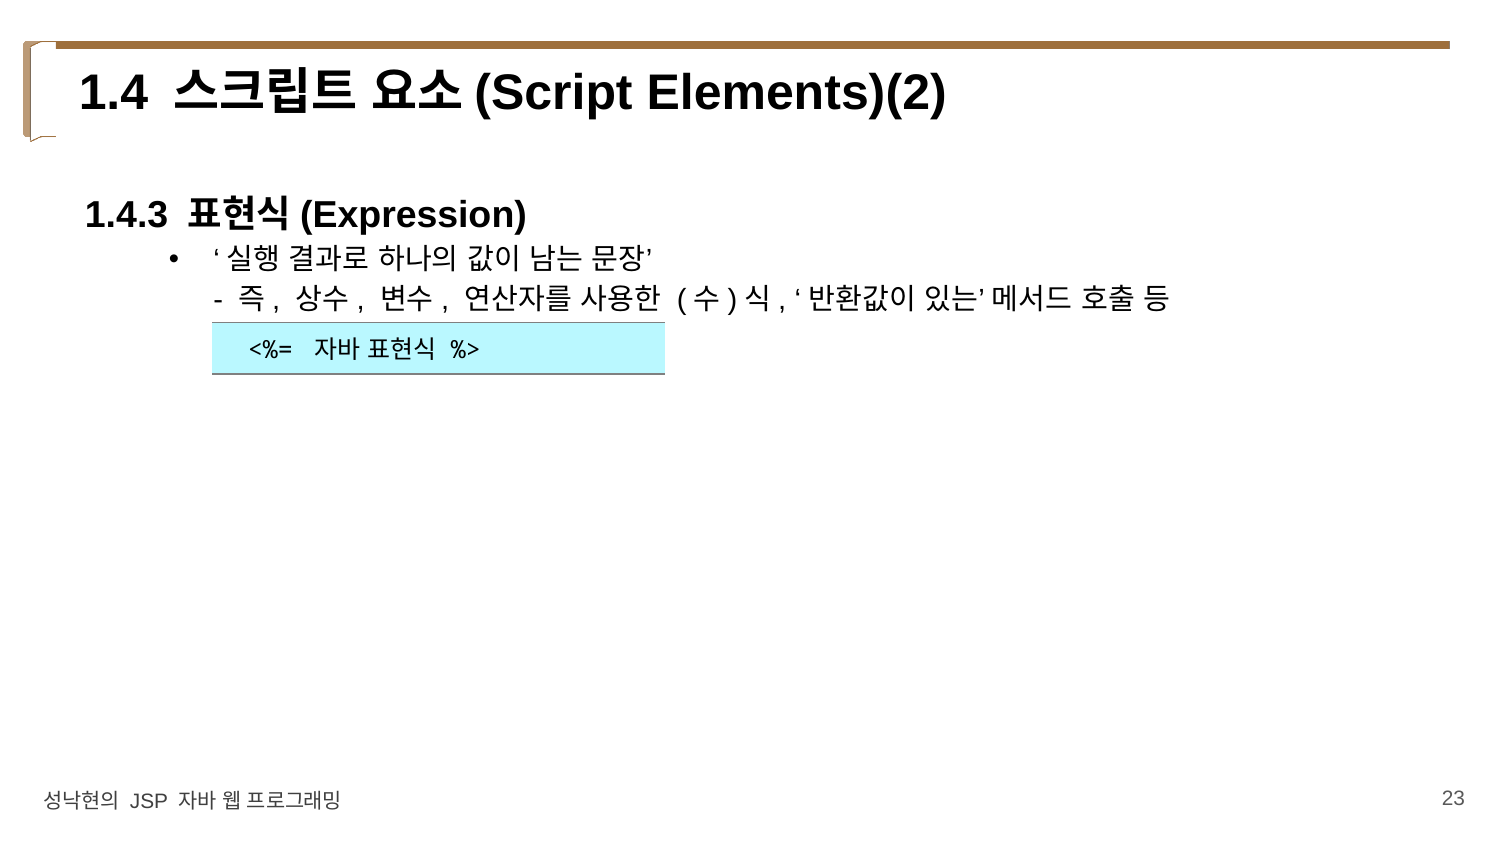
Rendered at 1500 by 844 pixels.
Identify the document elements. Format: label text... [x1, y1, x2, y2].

picture [8, 24, 1462, 155]
list 1.4.3 표현식(Expression) ‘실행 결과로 하나의 값이 남는 문장’ - 즉, 상수, 변수, 연산자를 사용한 (수)식, ‘반환값이 있는’ 메서드 호출 등 [51, 168, 1449, 750]
slide_number 23 [1389, 764, 1480, 830]
table_header <%= 자바 표현식 %> [212, 323, 665, 373]
